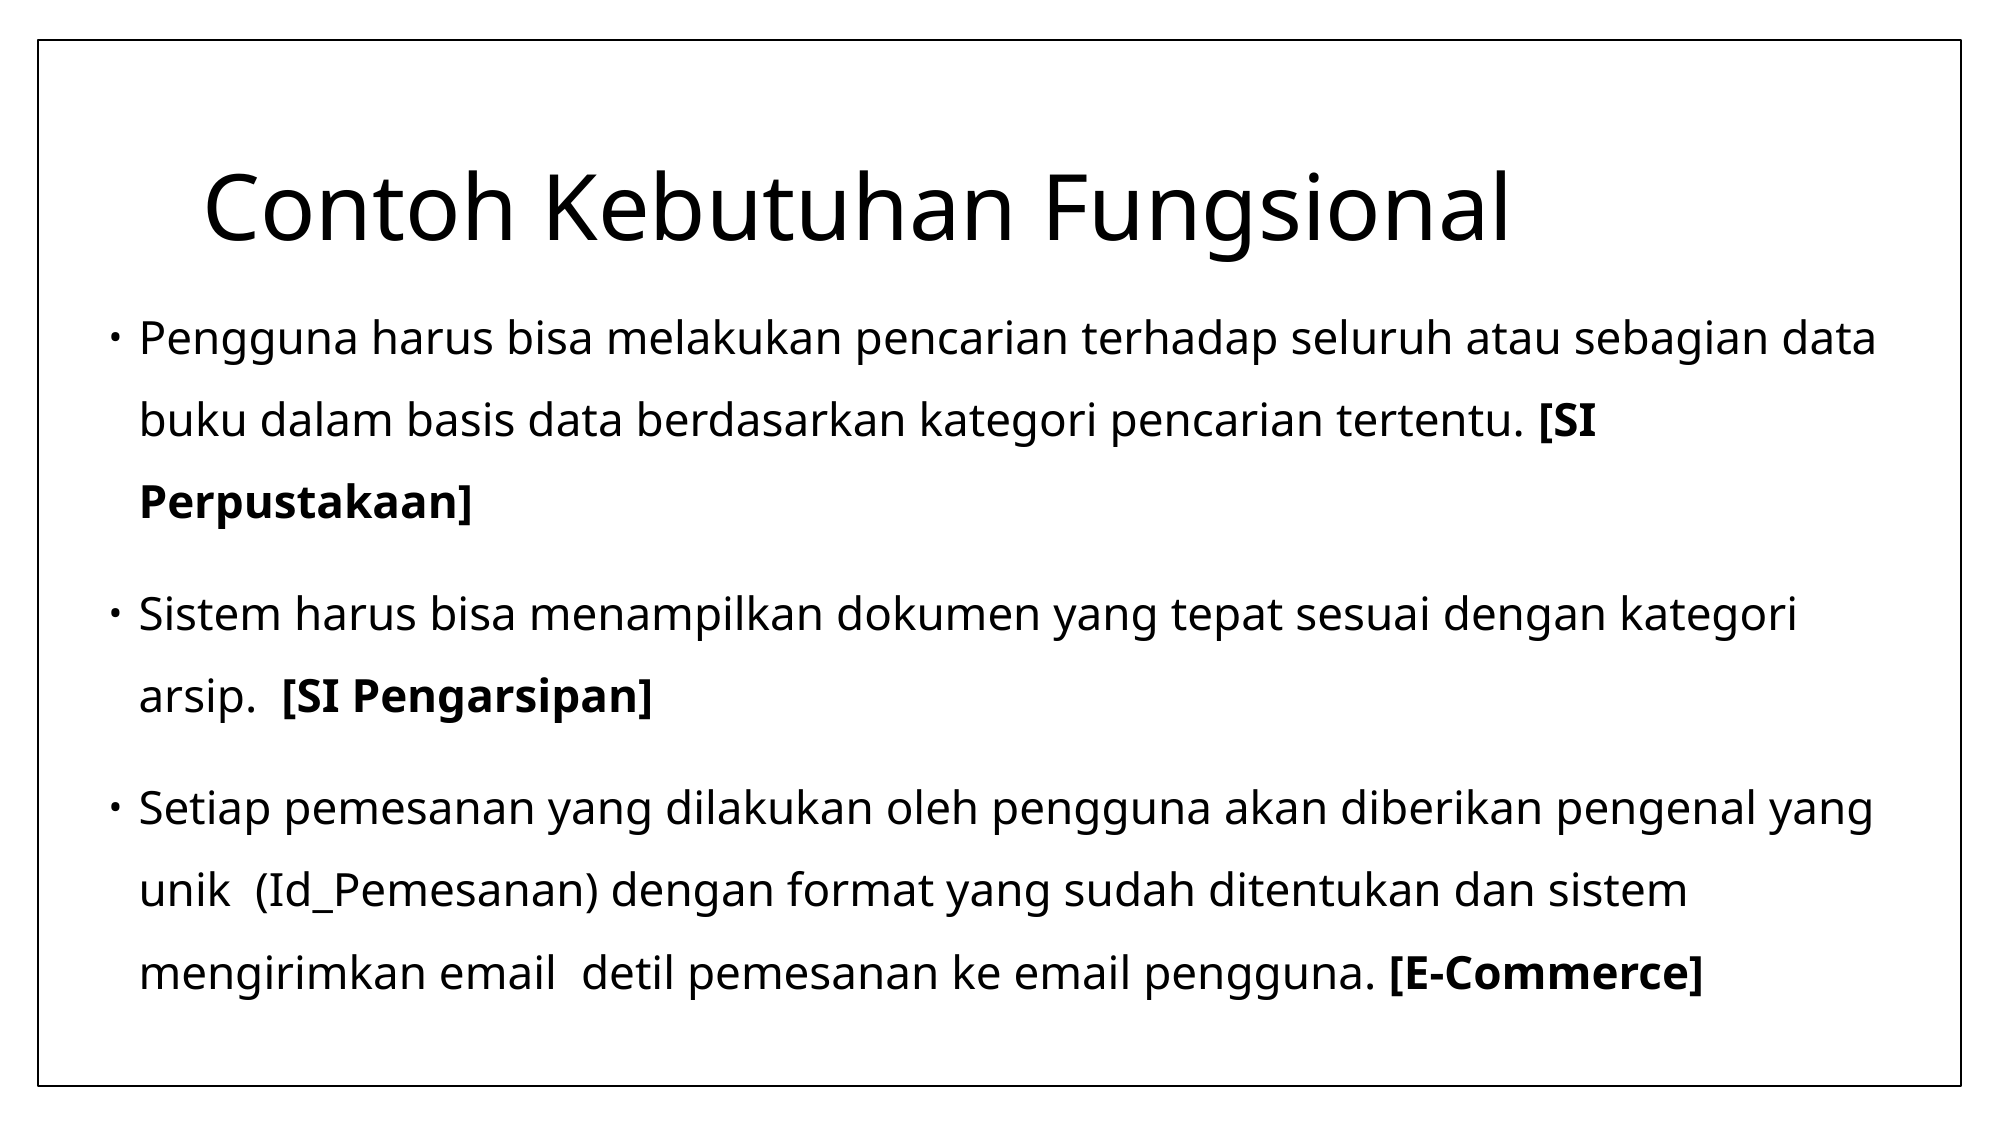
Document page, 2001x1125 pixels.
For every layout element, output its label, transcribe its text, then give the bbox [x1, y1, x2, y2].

title Contoh Kebutuhan Fungsional [187, 99, 1808, 273]
list Pengguna harus bisa melakukan pencarian terhadap seluruh atau sebagian data buku dalam basis data berdasarkan kategori pencarian tertentu. [SI Perpustakaan] Sistem harus bisa menampilkan dokumen yang tepat sesuai dengan kategori arsip. [SI Pengarsipan] Setiap pemesanan yang dilakukan oleh pengguna akan diberikan pengenal yang unik (Id_Pemesanan) dengan format yang sudah ditentukan dan sistem mengirimkan email detil pemesanan ke email pengguna. [E-Commerce] [86, 273, 1917, 1050]
